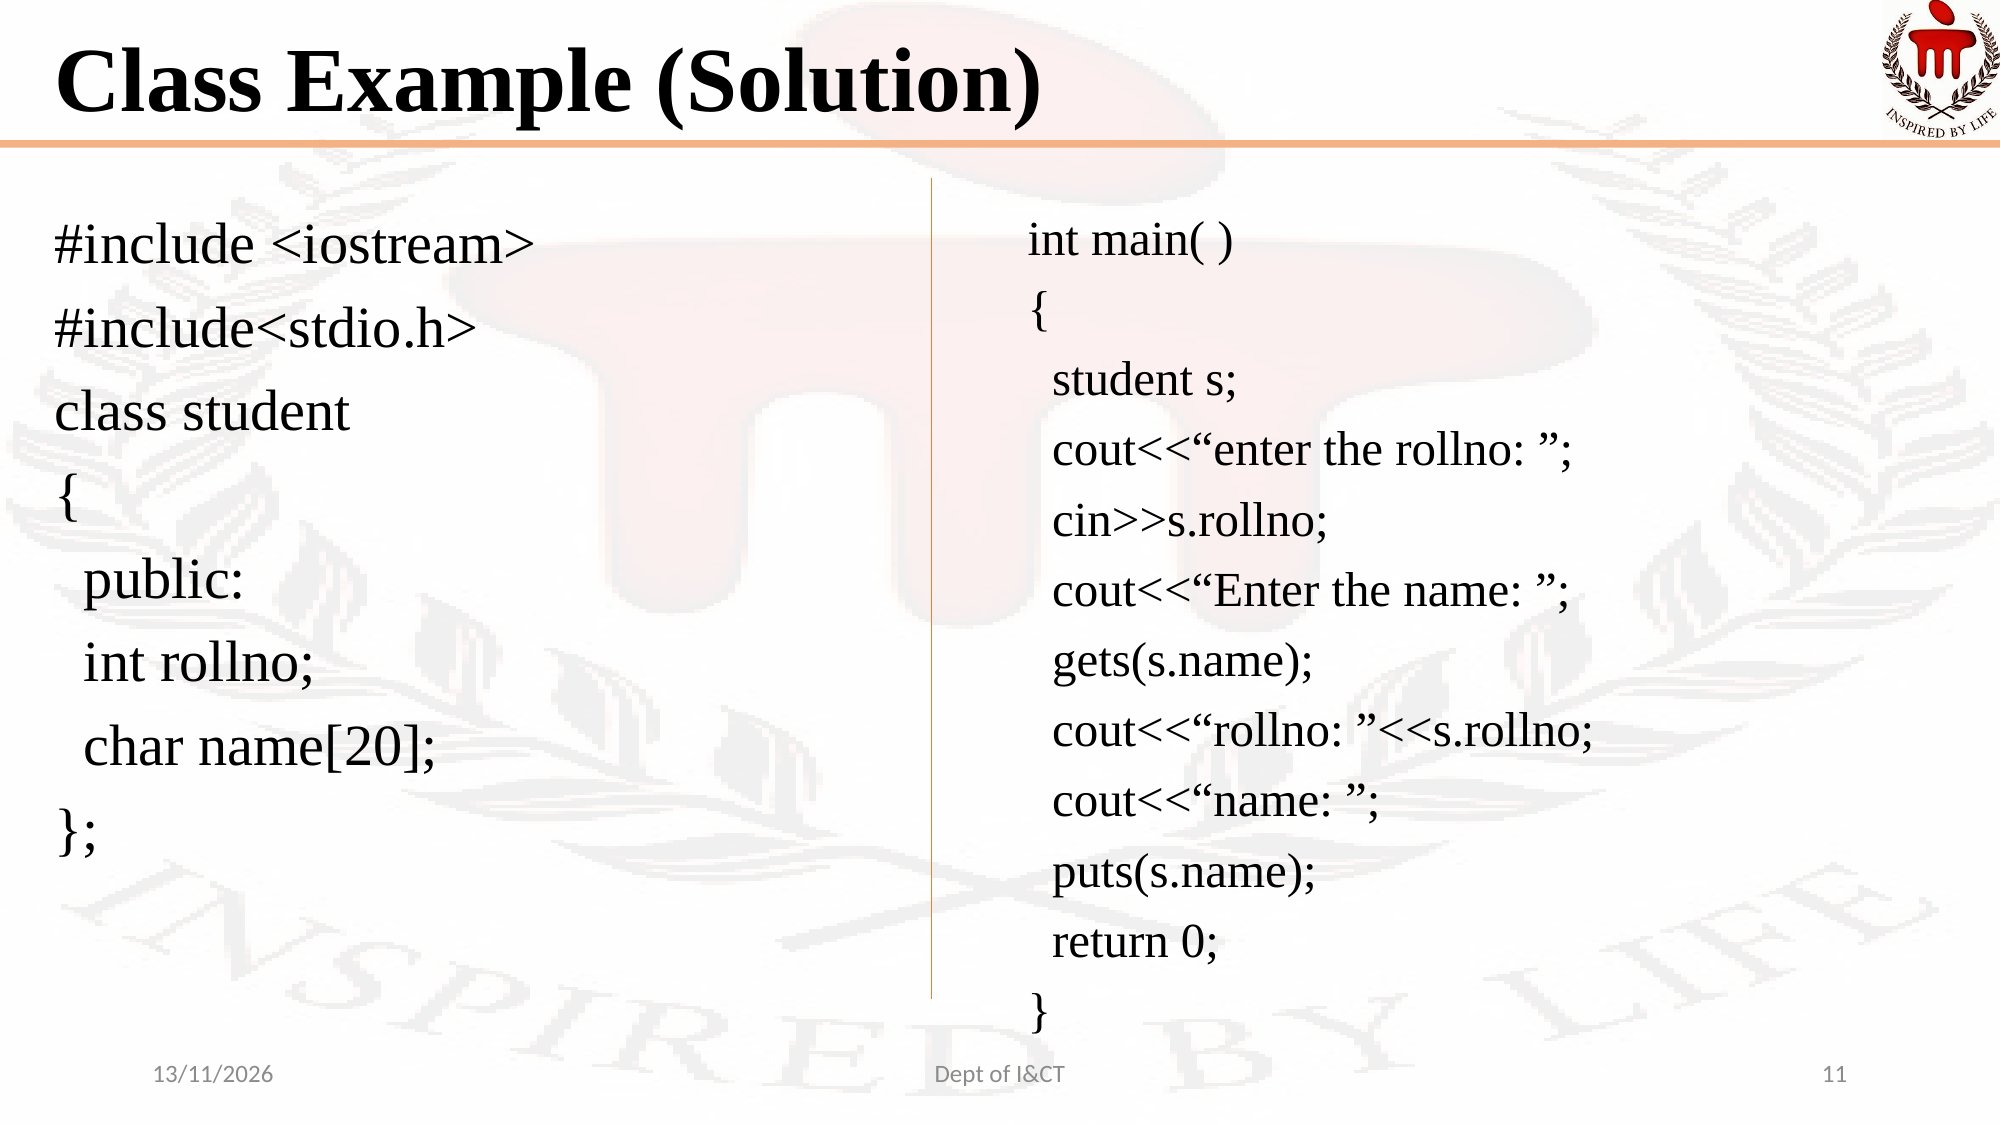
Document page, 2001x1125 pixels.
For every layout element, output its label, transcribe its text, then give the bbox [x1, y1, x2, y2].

picture [1882, 0, 2000, 140]
title Class Example (Solution) [39, 22, 1863, 141]
list int main( ) { student s; cout<<“enter the rollno: ”; cin>>s.rollno; cout<<“Enter the name: ”; gets(s.name); cout<<“rollno: ”<<s.rollno; cout<<“name: ”; puts(s.name); return 0; } [1012, 205, 1863, 1054]
footer Dept of I&CT [662, 1042, 1338, 1103]
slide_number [137, 1042, 588, 1103]
list #include <iostream> #include<stdio.h> class student { public: int rollno; char name[20]; }; [39, 205, 890, 920]
slide_number 11 [1412, 1042, 1863, 1103]
